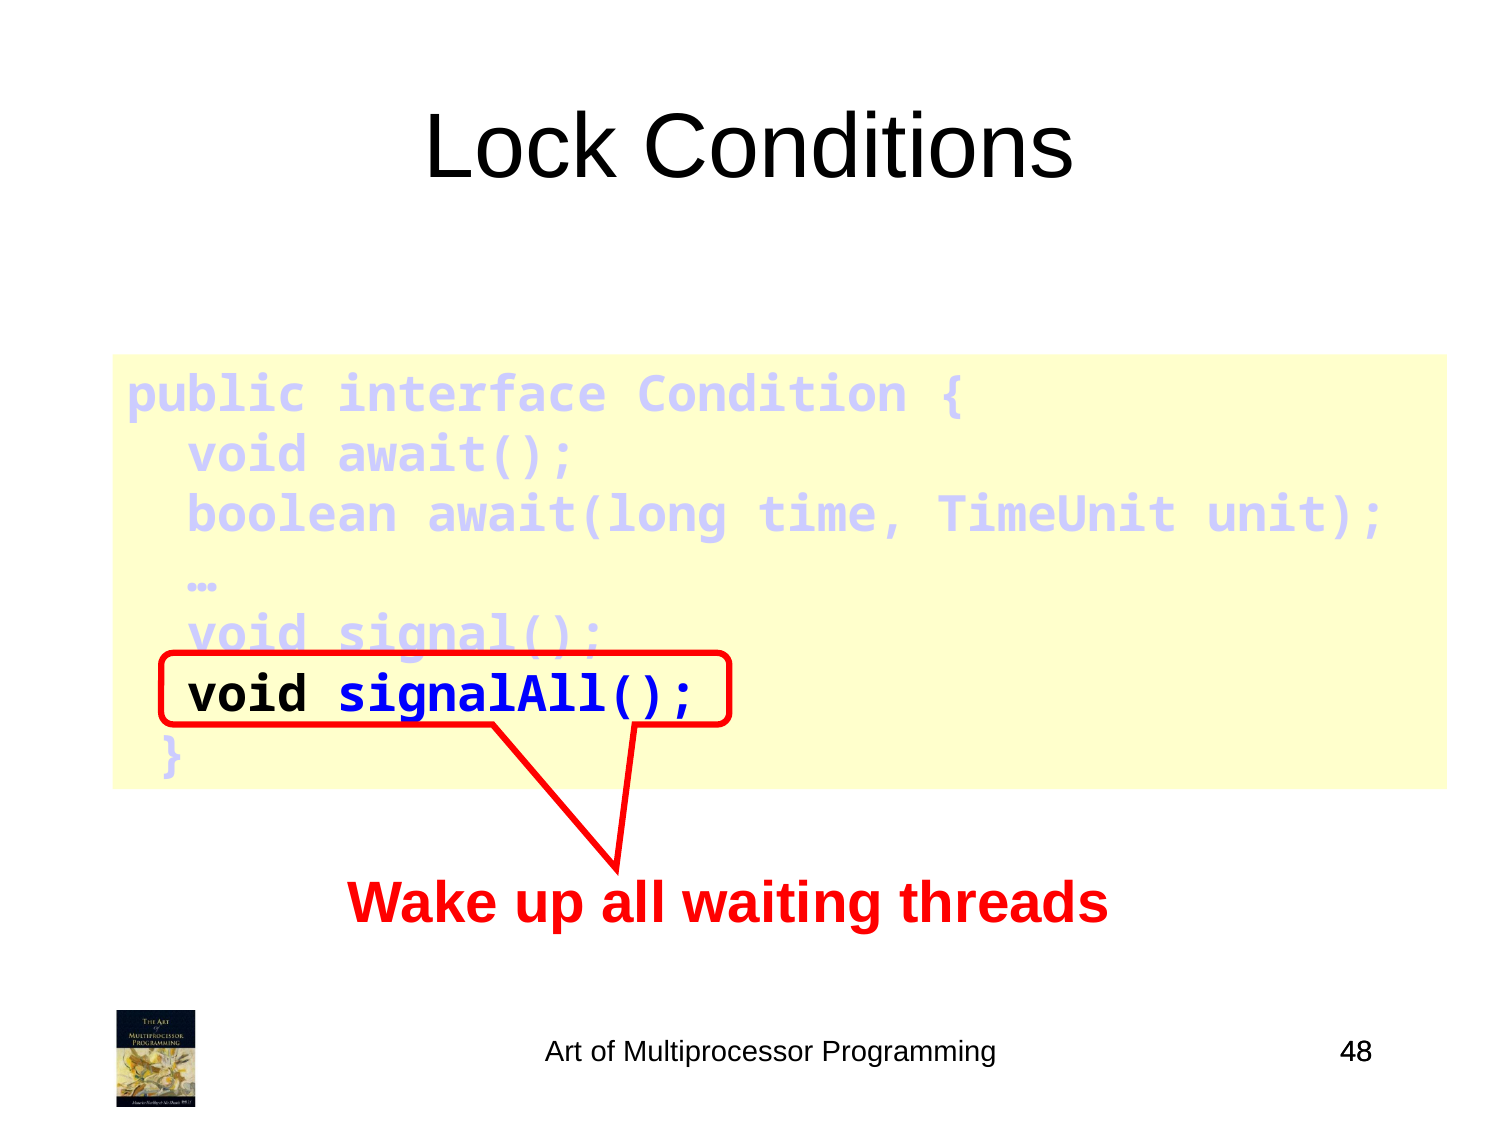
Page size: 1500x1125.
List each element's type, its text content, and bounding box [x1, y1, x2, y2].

title Lock Conditions [112, 46, 1388, 235]
footer Art of Multiprocessor Programming [512, 1024, 1030, 1101]
picture [107, 1010, 204, 1107]
text_box 48 [1074, 1024, 1388, 1100]
text_box Wake up all waiting threads [333, 856, 1142, 942]
text_box public interface Condition { void await(); boolean await(long time, TimeUnit unit); … void signal(); void signalAll(); } [112, 354, 1447, 790]
text_box [161, 652, 730, 856]
